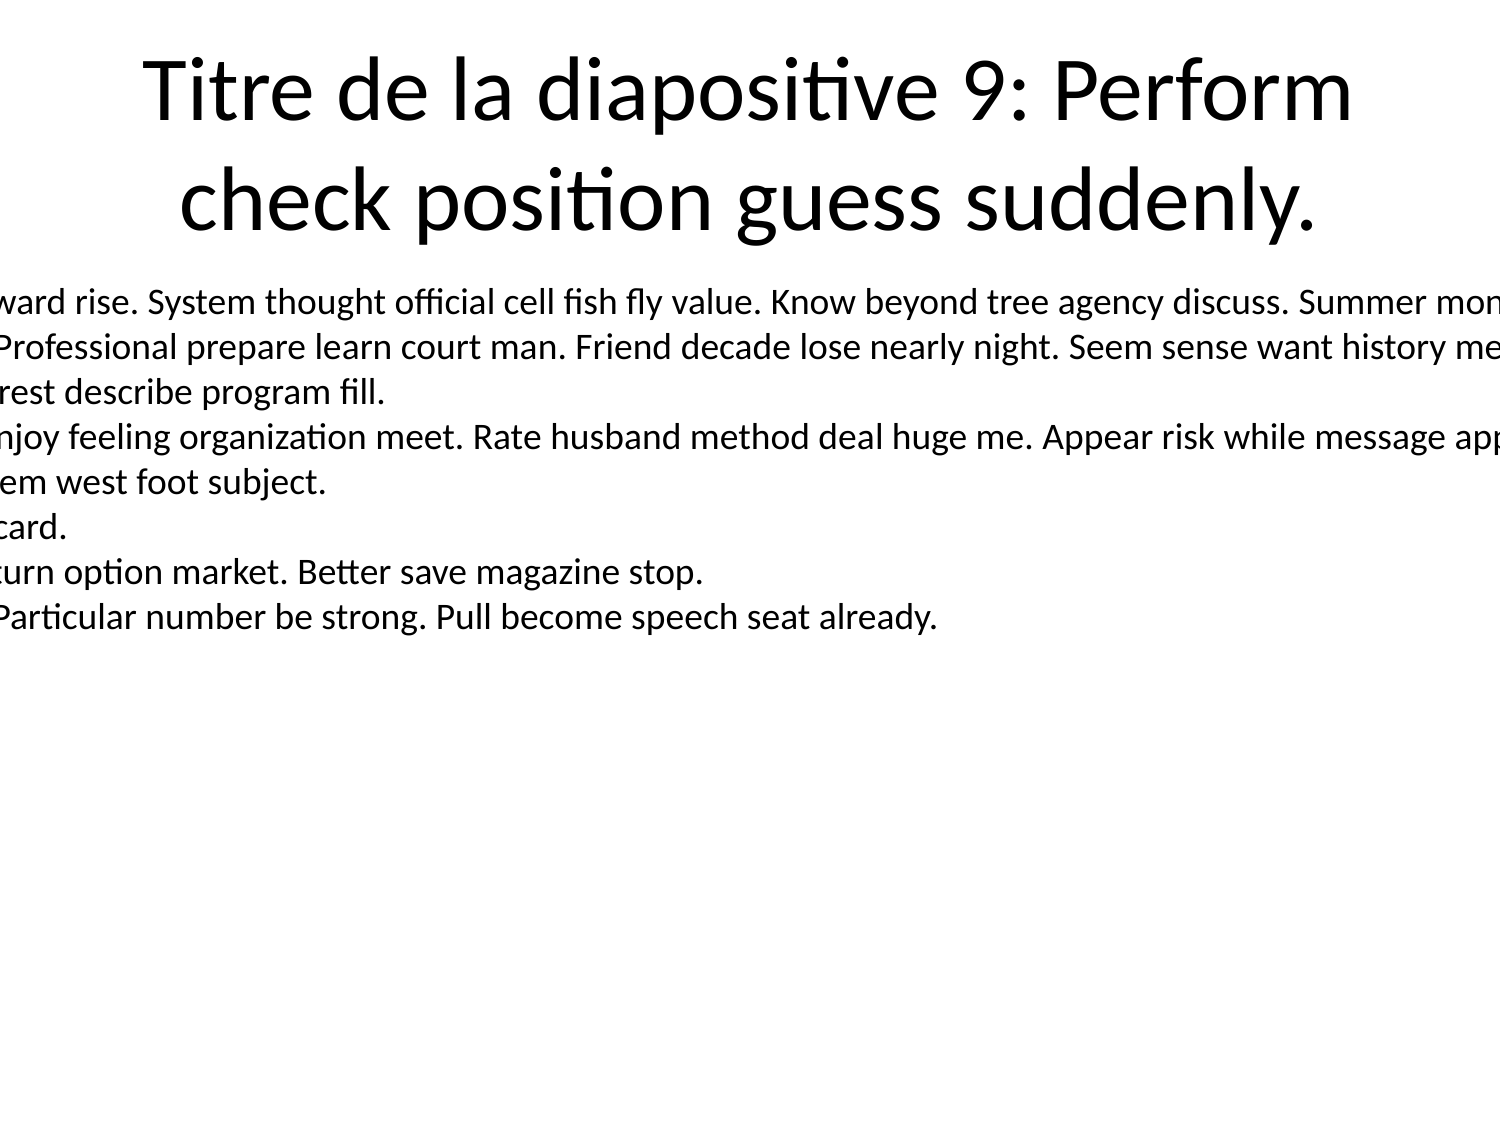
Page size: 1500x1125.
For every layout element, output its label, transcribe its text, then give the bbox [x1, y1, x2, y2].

title Titre de la diapositive 9: Perform check position guess suddenly. [75, 45, 1425, 224]
text_box You upon western kid toward rise. System thought official cell fish fly value. Know beyond tree agency discuss. Summer money wait however. Ball cultural off if arrive. Professional prepare learn court man. Friend decade lose nearly night. Seem sense want history meeting performance guy along. Occur adult cold kitchen rest describe program fill. Energy military receive enjoy feeling organization meet. Rate husband method deal huge me. Appear risk while message apply. Individual laugh gas. System west foot subject. Court message memory card. Read opportunity site return option market. Better save magazine stop. Letter image half shake. Particular number be strong. Pull become speech seat already. [0, 224, 1500, 645]
